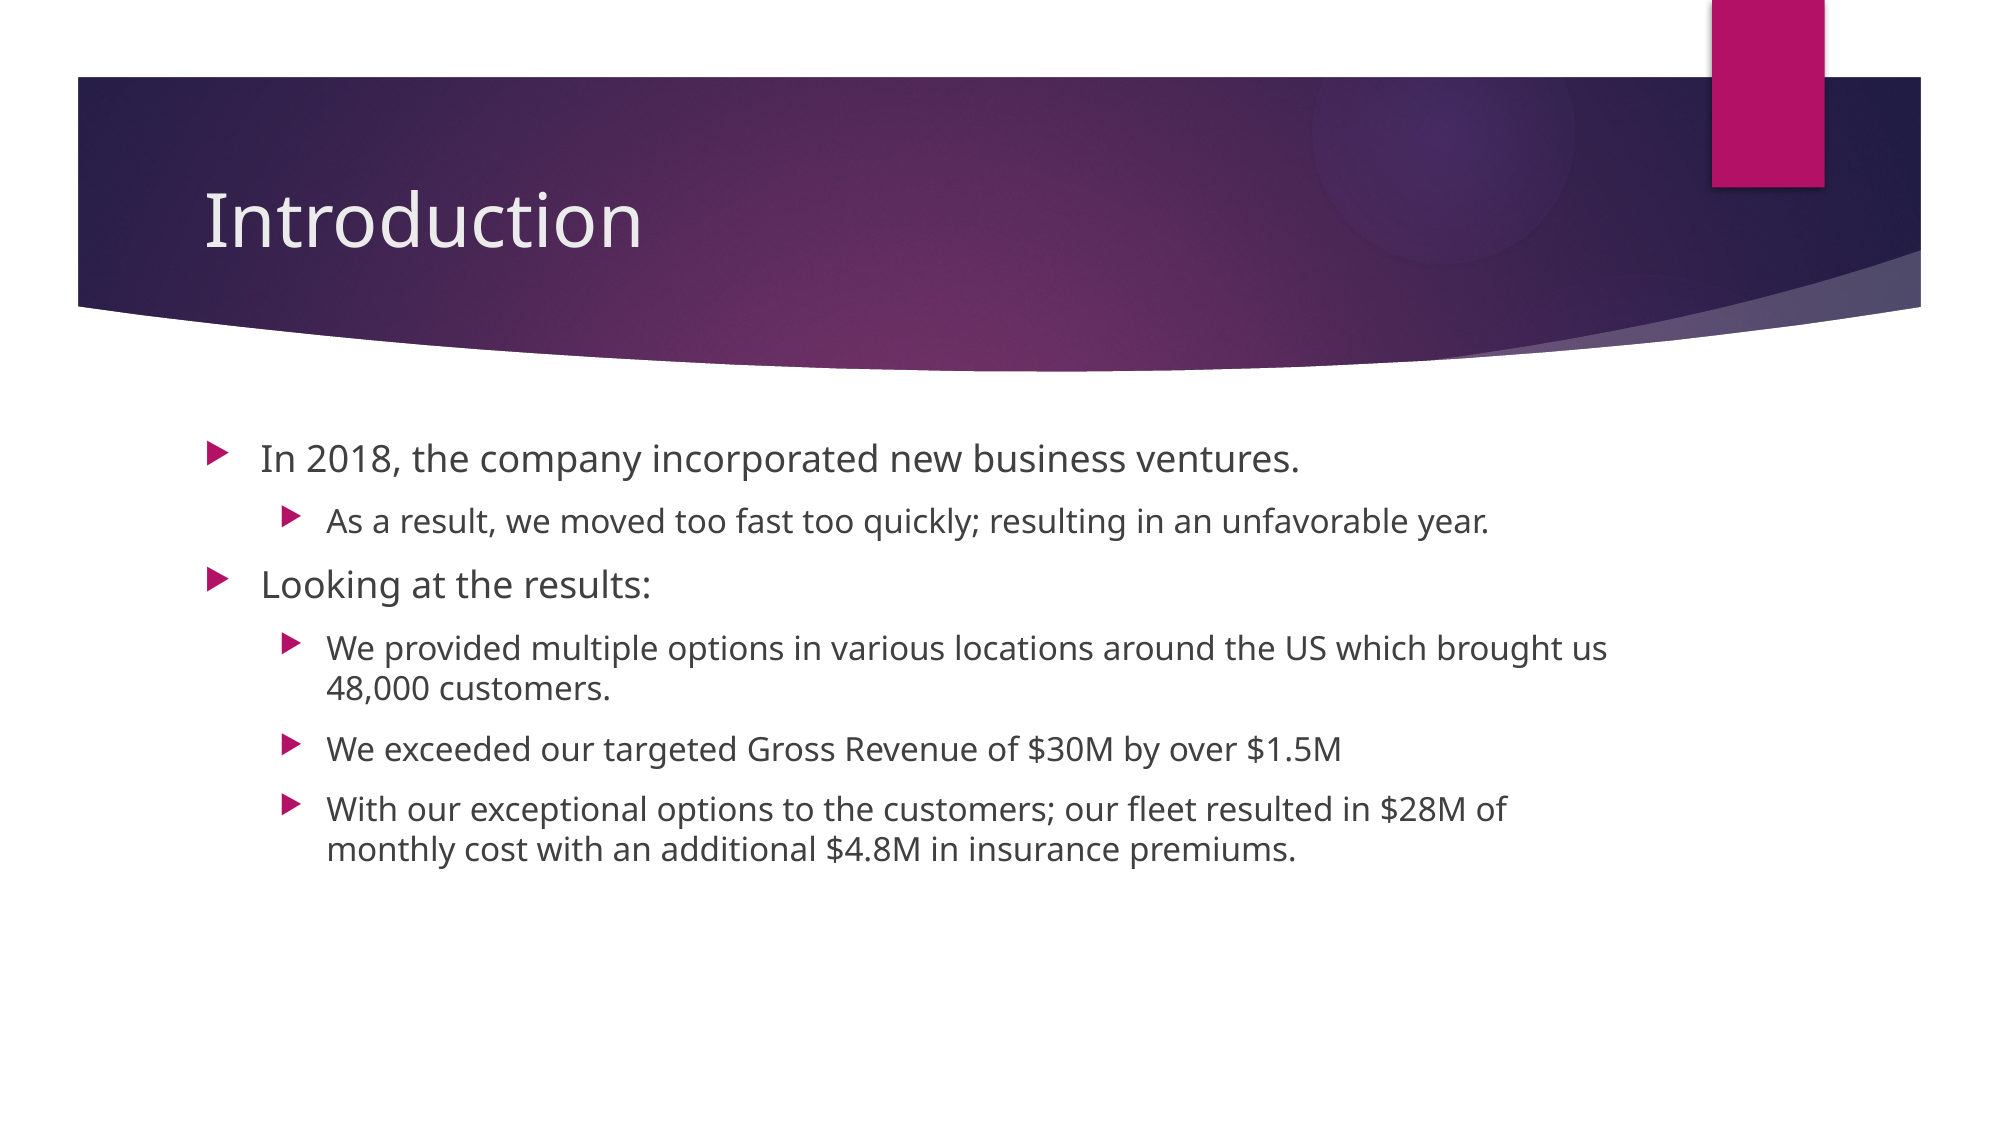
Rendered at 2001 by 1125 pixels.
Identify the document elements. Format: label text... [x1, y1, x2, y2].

title Introduction [189, 159, 1627, 276]
list In 2018, the company incorporated new business ventures. As a result, we moved too fast too quickly; resulting in an unfavorable year. Looking at the results: We provided multiple options in various locations around the US which brought us 48,000 customers. We exceeded our targeted Gross Revenue of $30M by over $1.5M With our exceptional options to the customers; our fleet resulted in $28M of monthly cost with an additional $4.8M in insurance premiums. [189, 427, 1638, 988]
